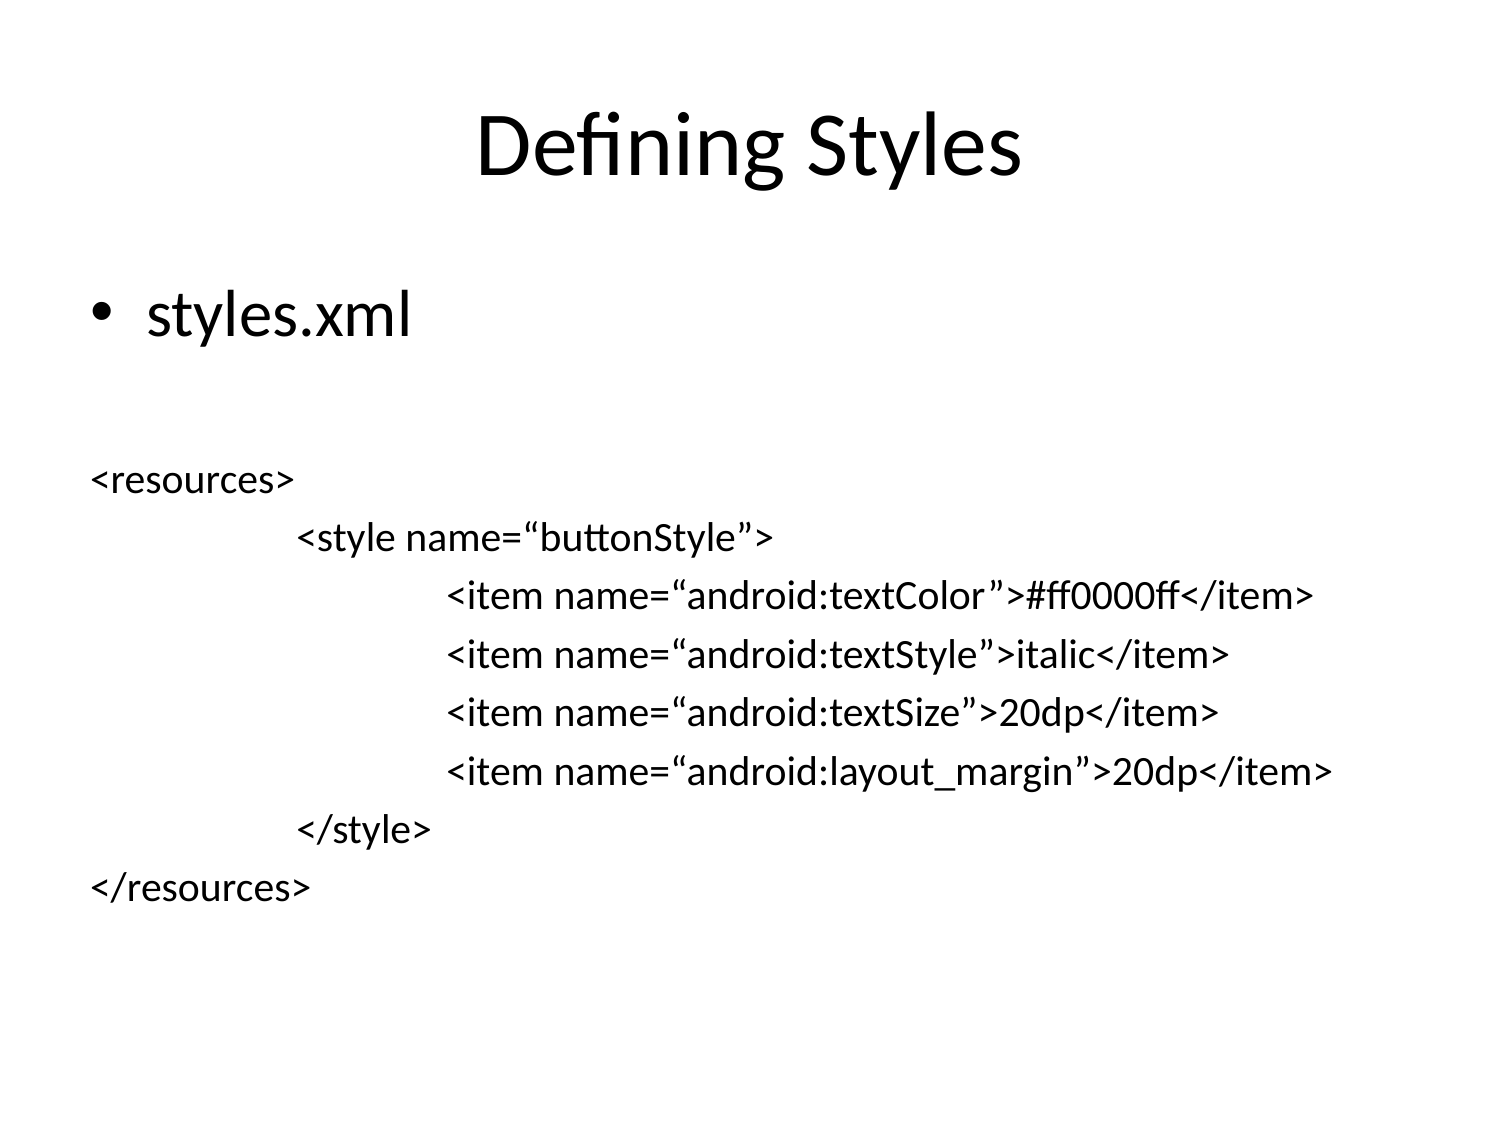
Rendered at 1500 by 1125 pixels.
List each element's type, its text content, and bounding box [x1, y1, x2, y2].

title Defining Styles [75, 45, 1425, 233]
list styles.xml <resources> <style name=“buttonStyle”> <item name=“android:textColor”>#ff0000ff</item> <item name=“android:textStyle”>italic</item> <item name=“android:textSize”>20dp</item> <item name=“android:layout_margin”>20dp</item> </style> </resources> [75, 262, 1425, 1005]
